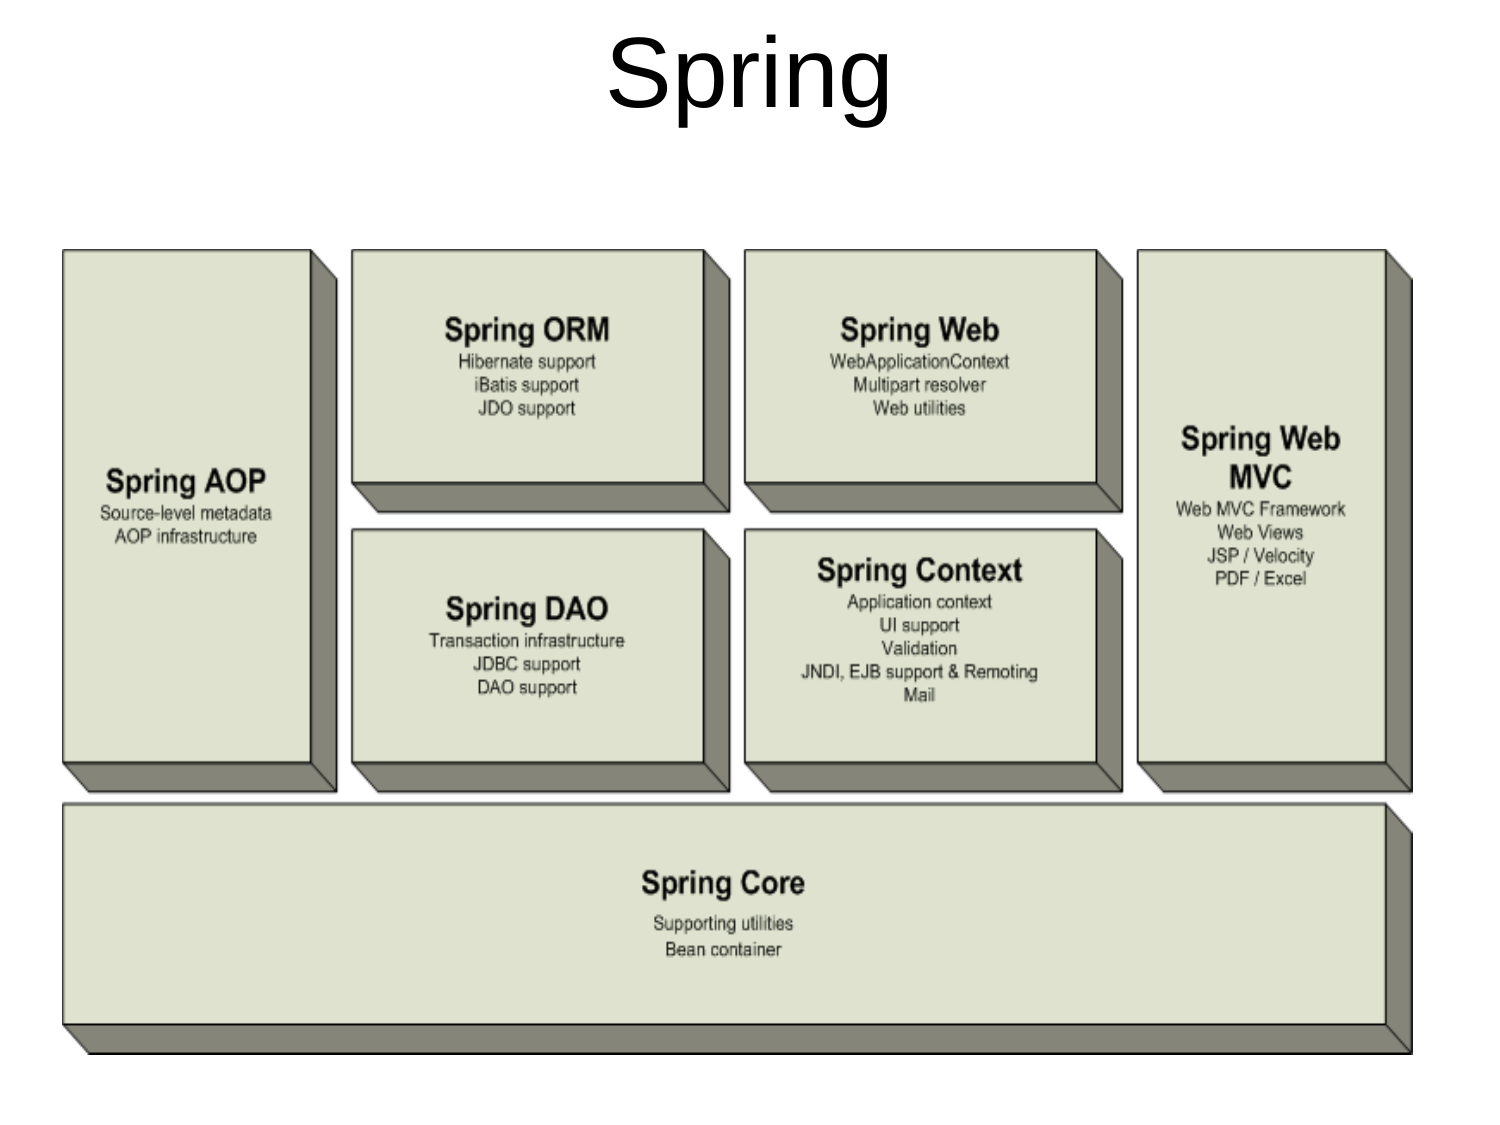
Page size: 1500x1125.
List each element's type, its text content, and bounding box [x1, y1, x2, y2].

picture [62, 249, 1413, 1055]
text_box Spring [0, 0, 1500, 135]
